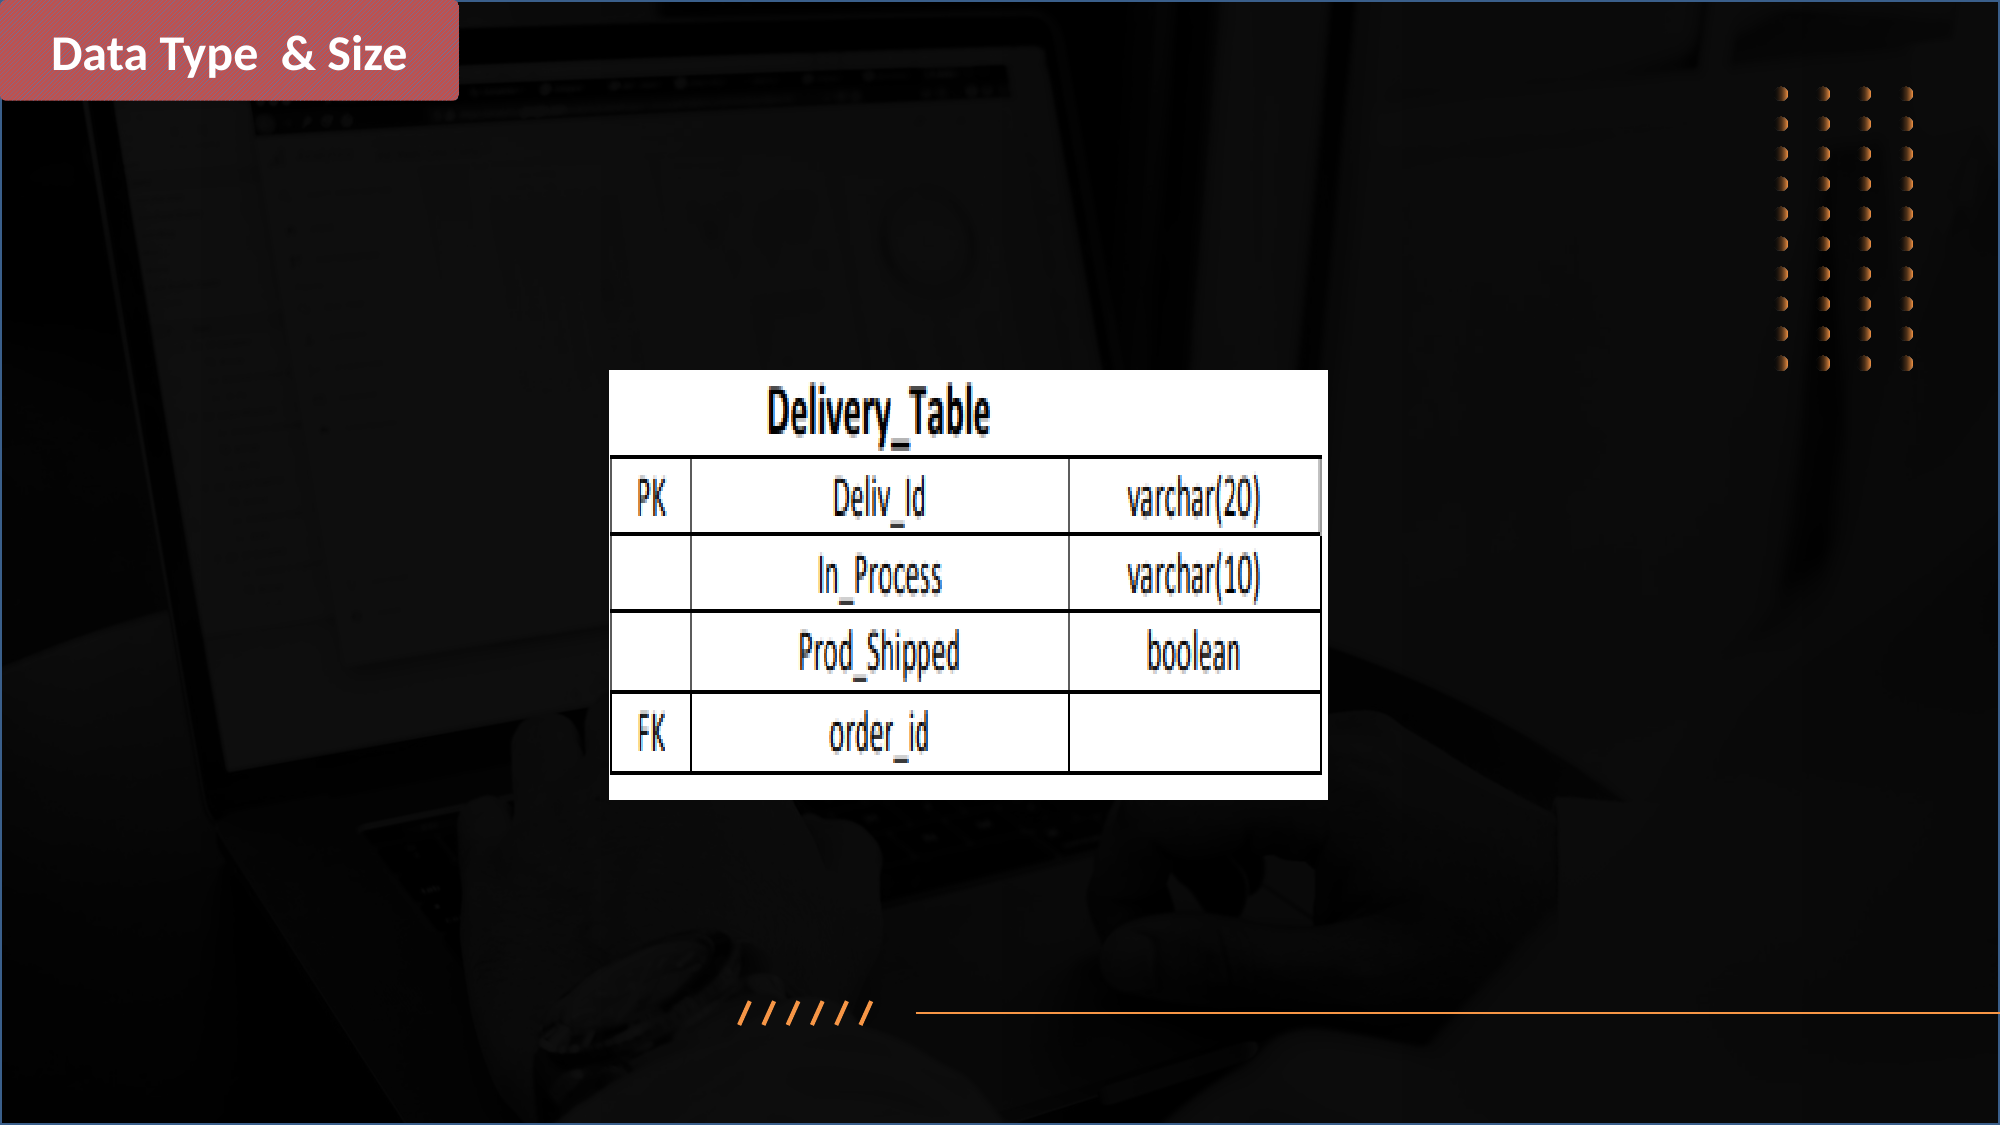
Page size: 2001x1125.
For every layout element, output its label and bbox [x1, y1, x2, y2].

text_box [738, 1000, 872, 1026]
text_box [1700, 158, 1986, 299]
picture [0, 0, 2000, 1125]
